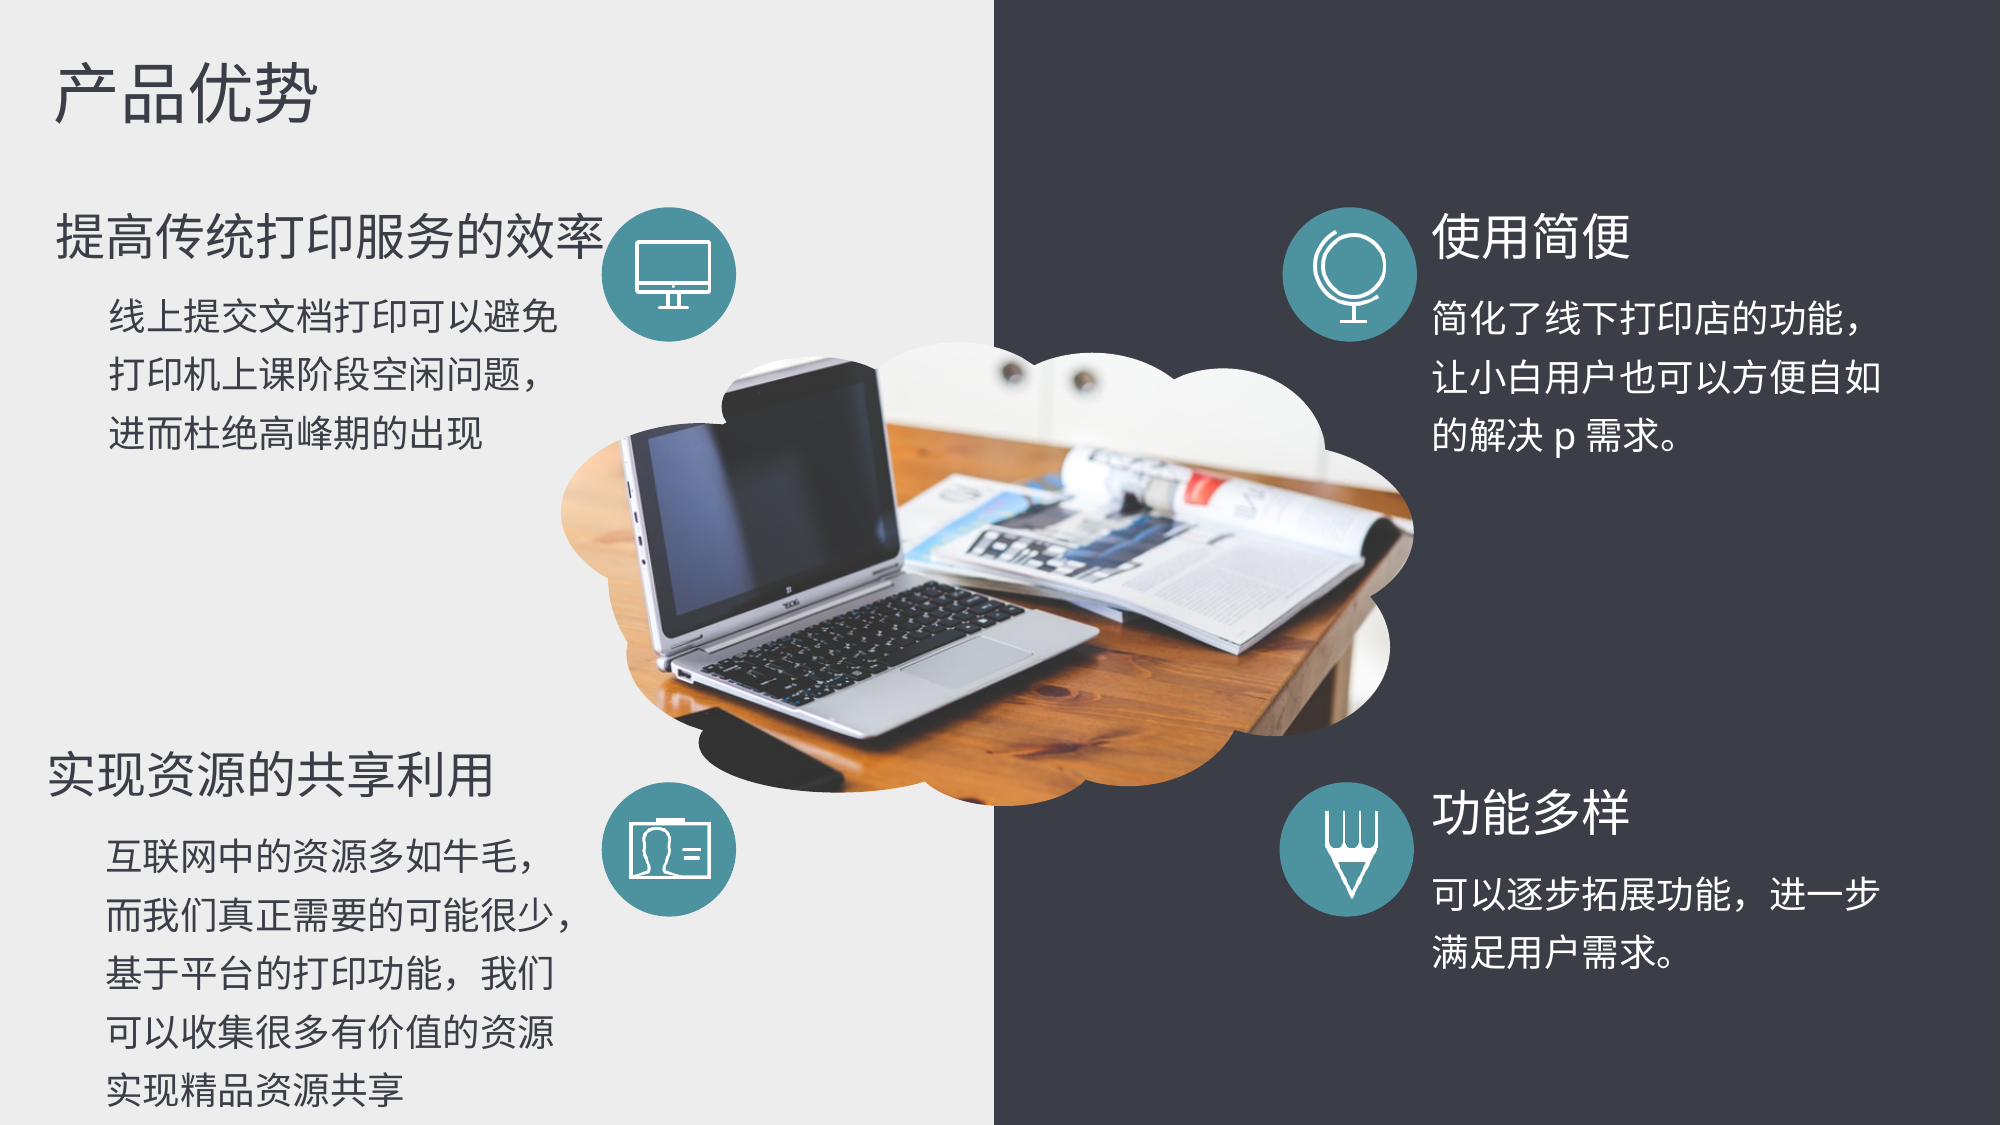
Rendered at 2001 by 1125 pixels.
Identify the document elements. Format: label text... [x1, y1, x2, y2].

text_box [29, 736, 577, 1123]
picture [1313, 229, 1386, 323]
text_box 产品优势 [38, 44, 336, 139]
text_box [624, 206, 738, 342]
picture [560, 342, 1414, 807]
text_box [600, 807, 738, 918]
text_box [1415, 198, 1904, 467]
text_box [1415, 773, 1904, 979]
picture [635, 240, 711, 309]
text_box [993, 0, 2000, 1125]
text_box [1281, 206, 1415, 342]
picture [629, 818, 711, 879]
picture [1325, 811, 1378, 899]
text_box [37, 197, 624, 464]
text_box [1278, 807, 1415, 918]
